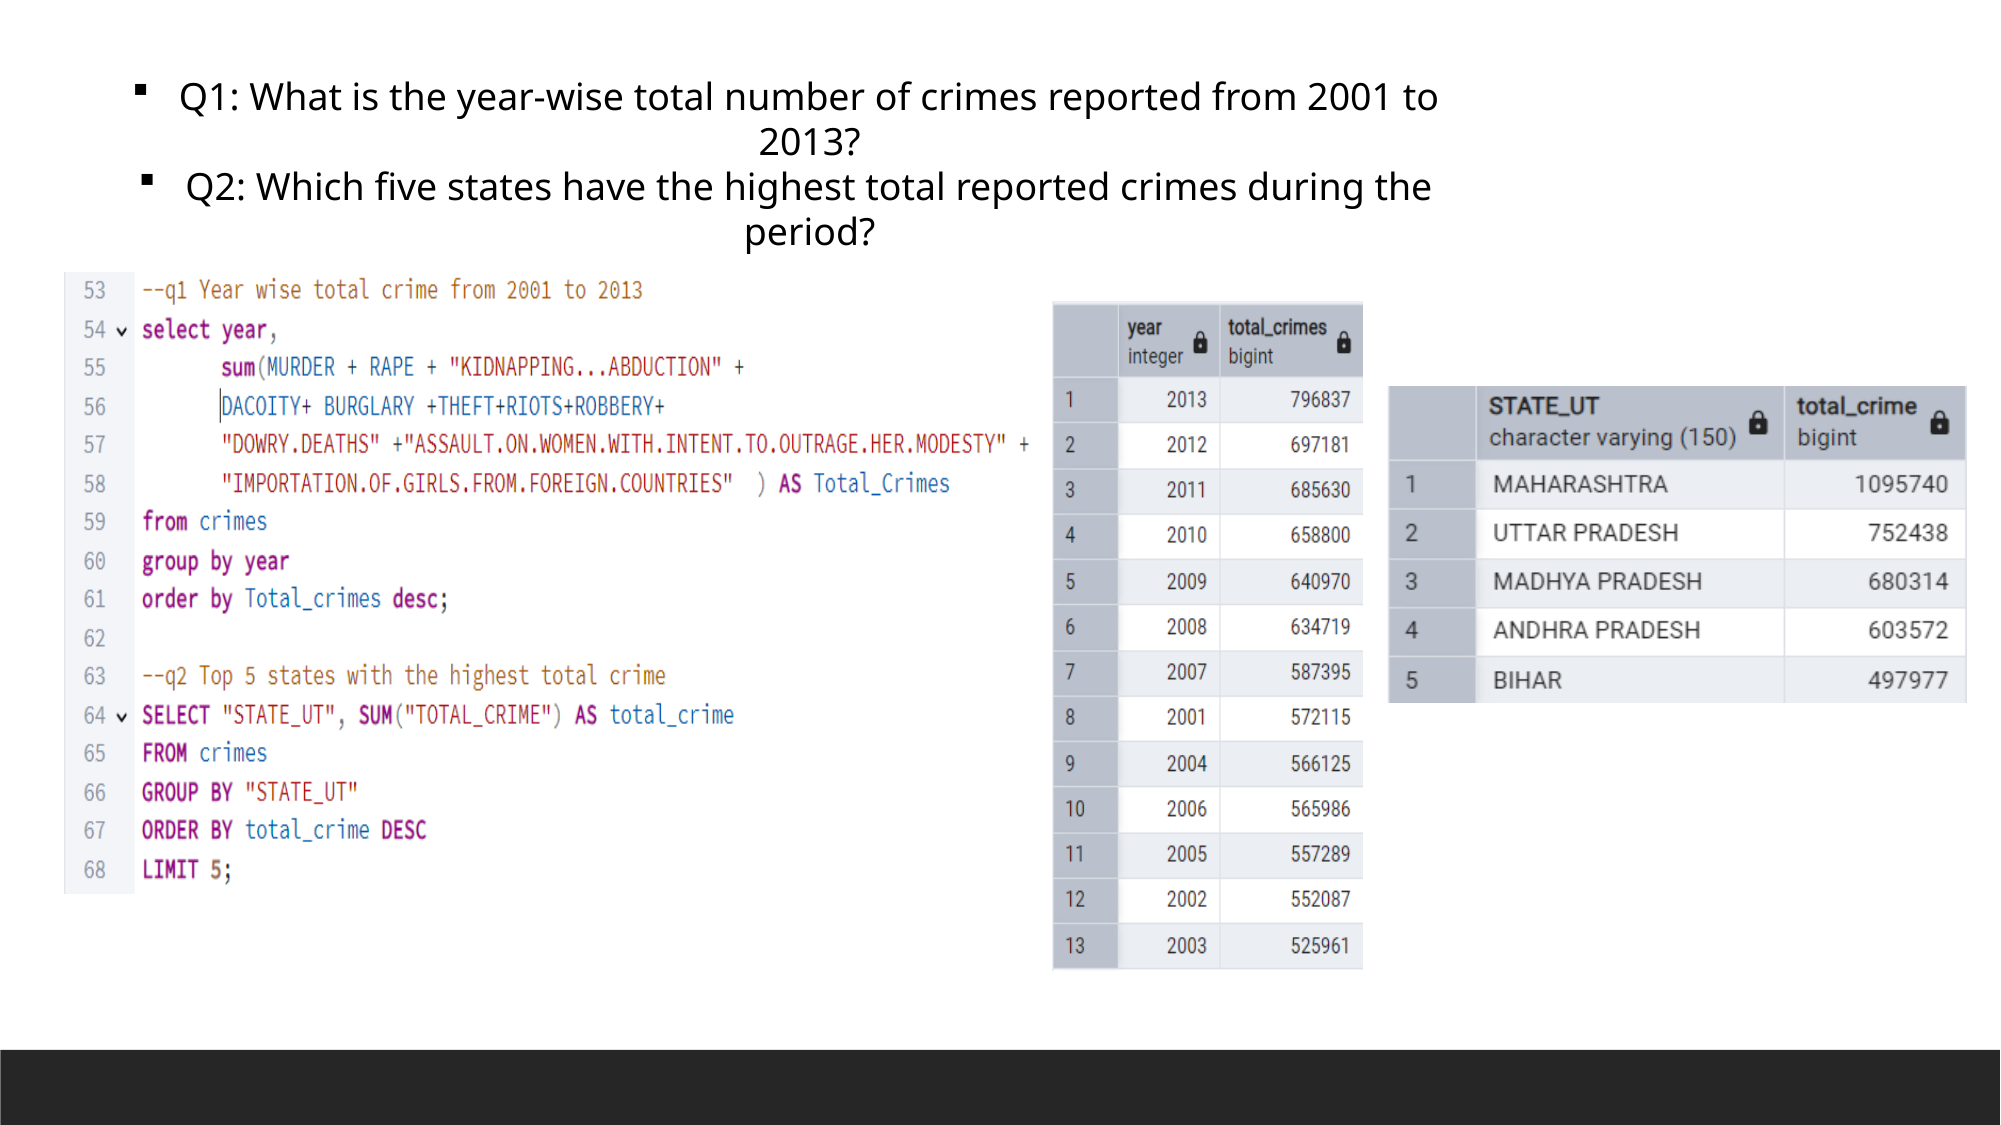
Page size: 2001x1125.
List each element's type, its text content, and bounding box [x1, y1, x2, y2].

picture [60, 271, 1364, 971]
text_box Q1: What is the year-wise total number of crimes reported from 2001 to 2013? Q2: Which five states have the highest total reported crimes during the period? [91, 71, 1482, 254]
picture [1385, 386, 1968, 704]
